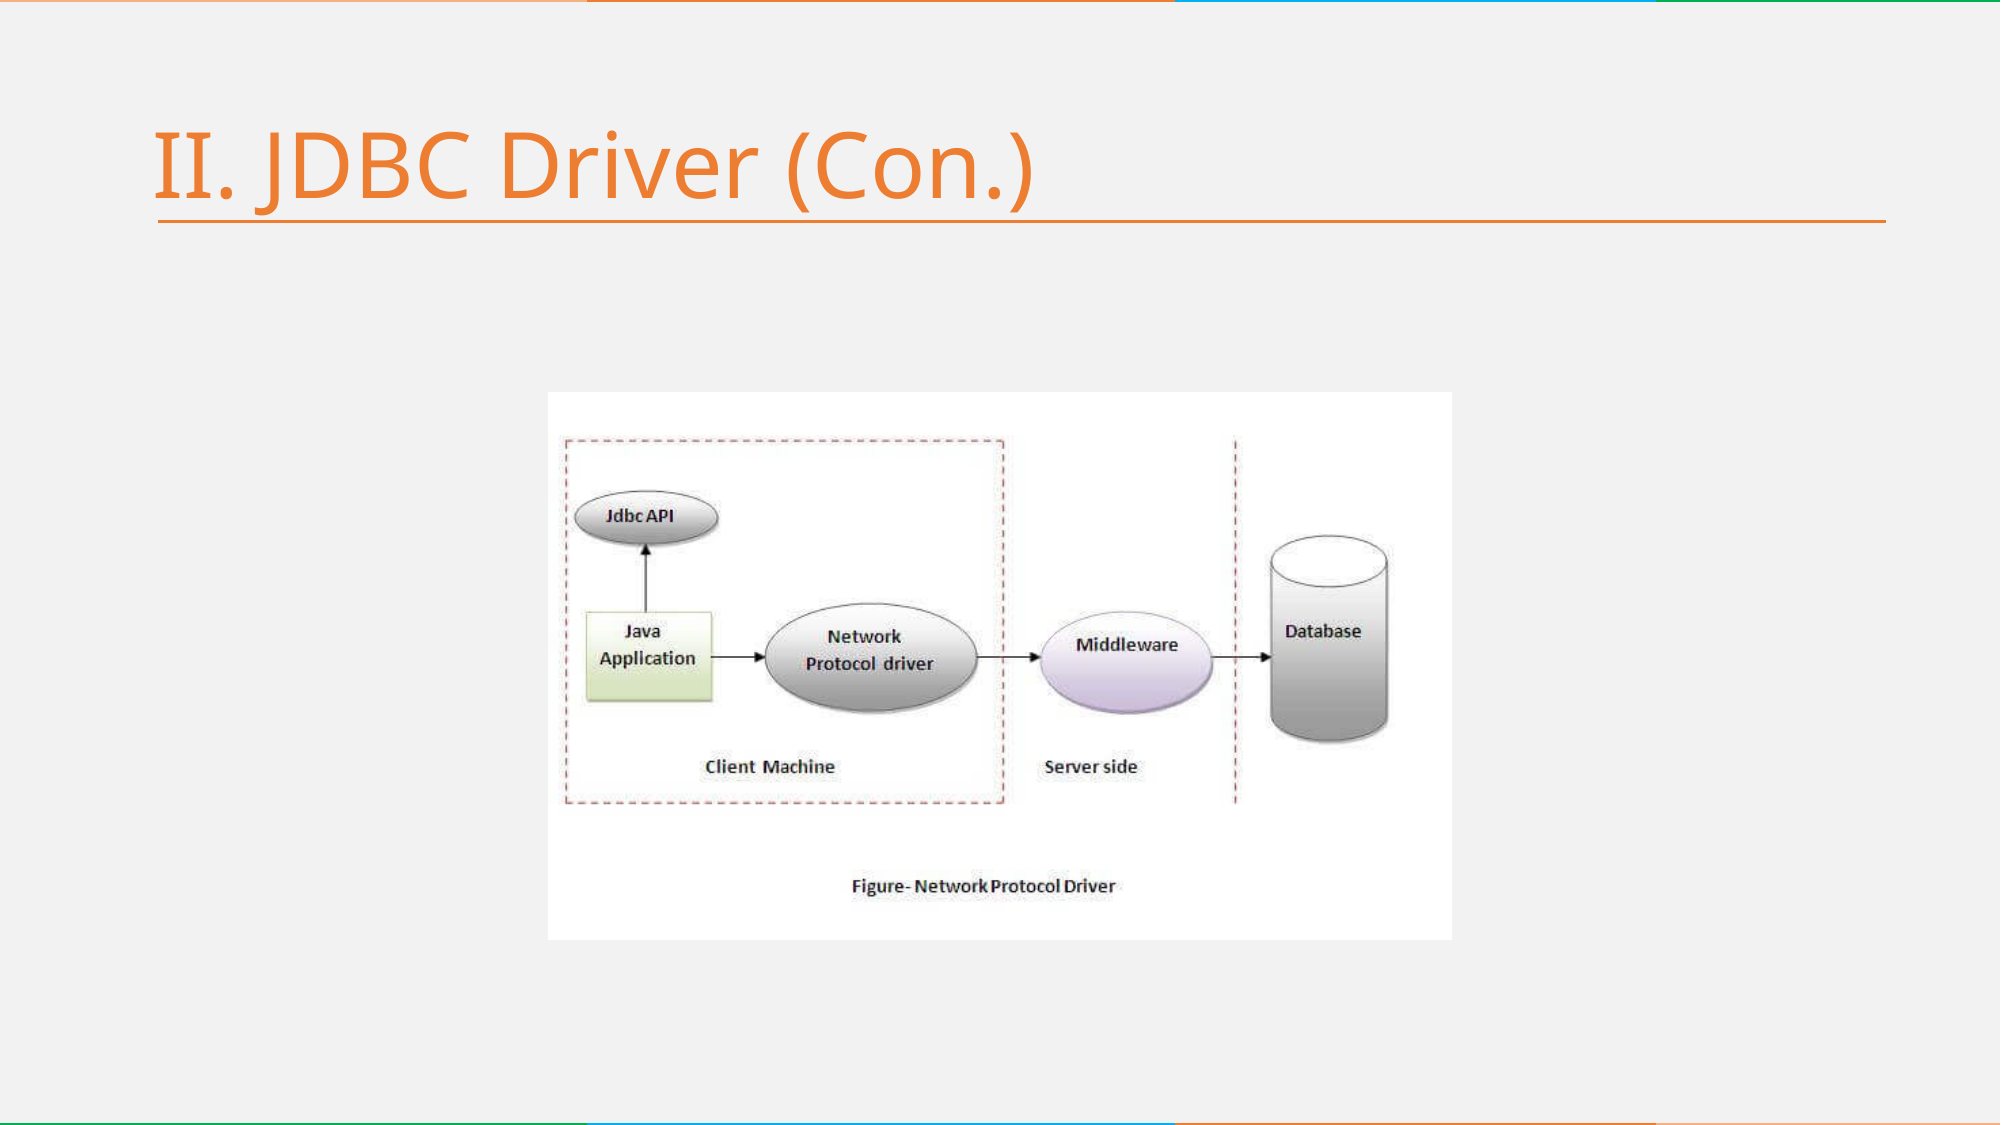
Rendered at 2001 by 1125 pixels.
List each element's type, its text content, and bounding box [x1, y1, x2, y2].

title II. JDBC Driver (Con.) [137, 59, 1863, 278]
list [548, 392, 1452, 940]
